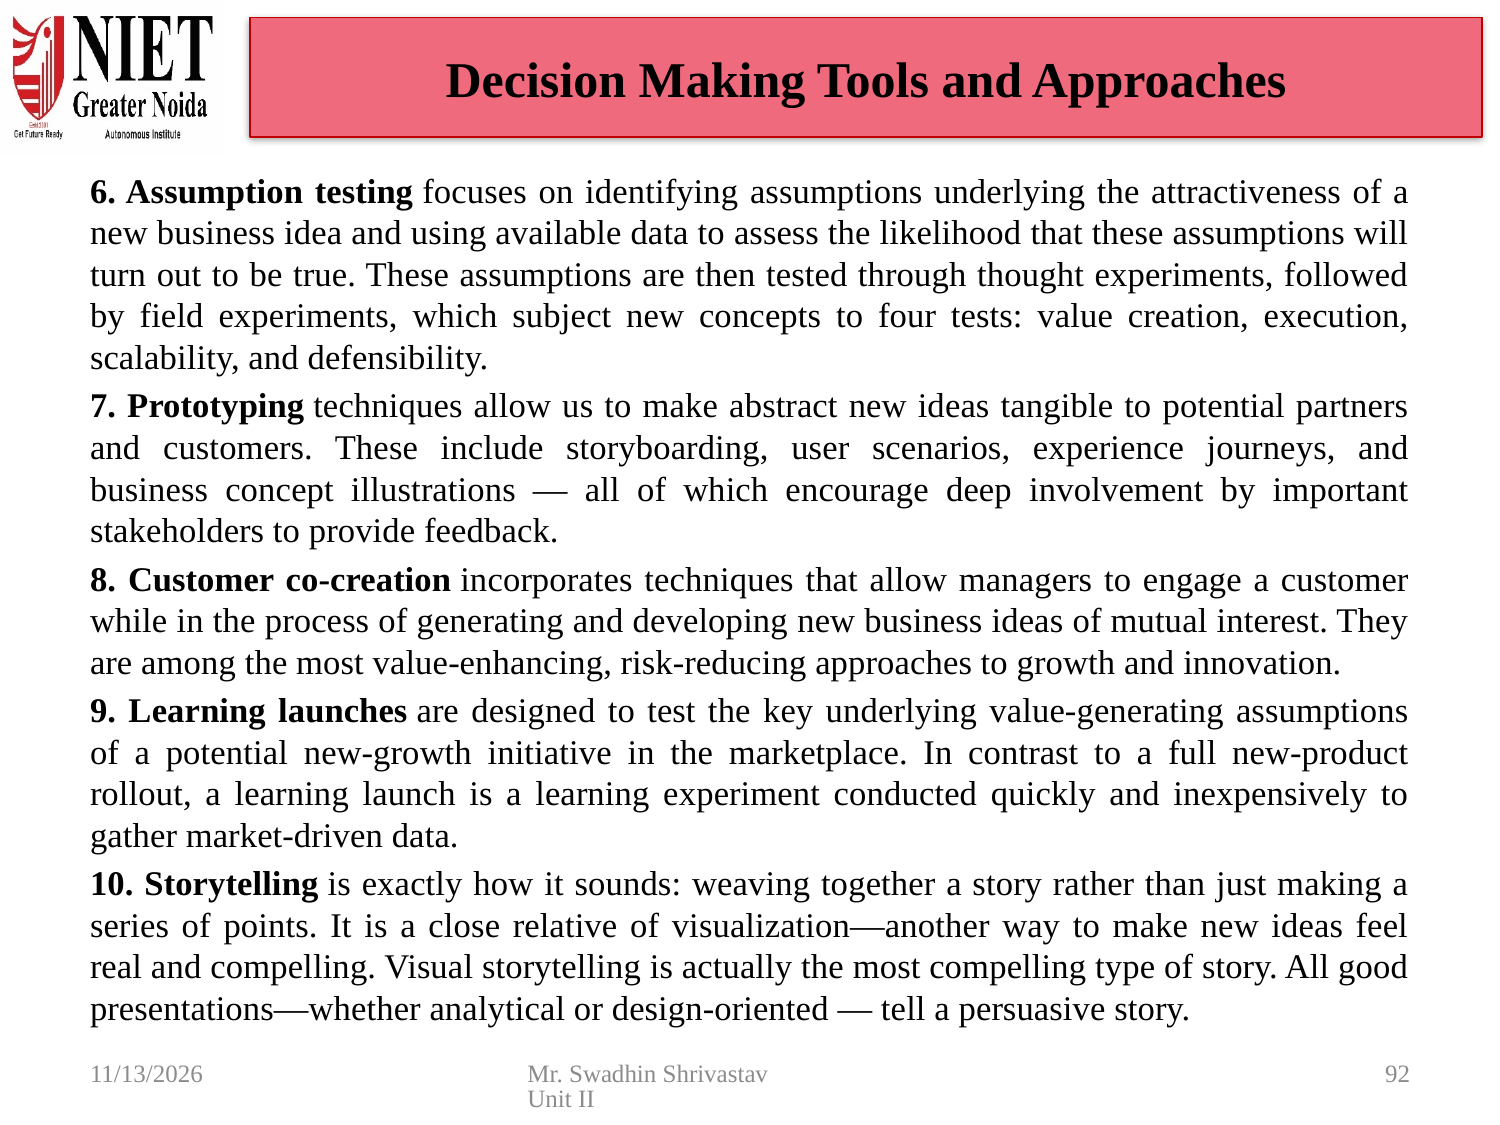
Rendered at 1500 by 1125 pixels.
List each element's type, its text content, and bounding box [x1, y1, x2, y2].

picture [0, 0, 226, 156]
footer Mr. Swadhin Shrivastav Unit II [512, 1043, 988, 1103]
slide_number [75, 1043, 425, 1103]
slide_number 92 [1074, 1043, 1425, 1103]
list 6. Assumption testing focuses on identifying assumptions underlying the attractiveness of a new business idea and using available data to assess the likelihood that these assumptions will turn out to be true. These assumptions are then tested through thought experiments, followed by field experiments, which subject new concepts to four tests: value creation, execution, scalability, and defensibility. 7. Prototyping techniques allow us to make abstract new ideas tangible to potential partners and customers. These include storyboarding, user scenarios, experience journeys, and business concept illustrations — all of which encourage deep involvement by important stakeholders to provide feedback. 8. Customer co-creation incorporates techniques that allow managers to engage a customer while in the process of generating and developing new business ideas of mutual interest. They are among the most value-enhancing, risk-reducing approaches to growth and innovation. 9. Learning launches are designed to test the key underlying value-generating assumptions of a potential new-growth initiative in the marketplace. In contrast to a full new-product rollout, a learning launch is a learning experiment conducted quickly and inexpensively to gather market-driven data. 10. Storytelling is exactly how it sounds: weaving together a story rather than just making a series of points. It is a close relative of visualization—another way to make new ideas feel real and compelling. Visual storytelling is actually the most compelling type of story. All good presentations—whether analytical or design-oriented — tell a persuasive story. [75, 160, 1425, 1043]
text_box Decision Making Tools and Approaches [249, 17, 1483, 138]
